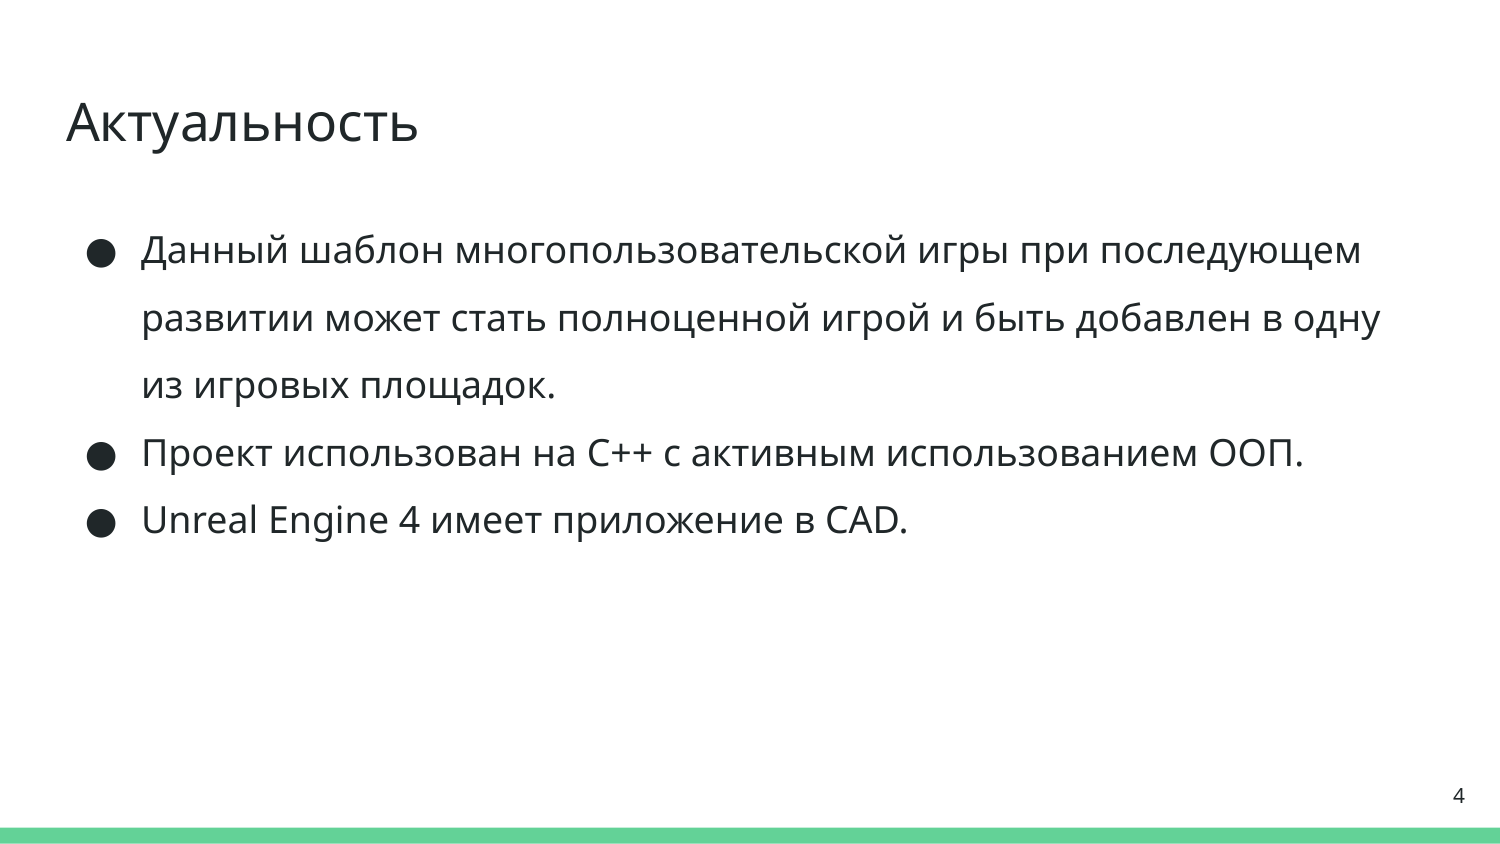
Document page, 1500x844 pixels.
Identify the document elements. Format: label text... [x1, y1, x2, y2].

list Данный шаблон многопользовательской игры при последующем развитии может стать полноценной игрой и быть добавлен в одну из игровых площадок. Проект использован на С++ с активным использованием ООП. Unreal Engine 4 имеет приложение в CAD. [51, 189, 1449, 750]
slide_number ‹#› [1389, 764, 1480, 830]
title Актуальность [51, 72, 1449, 167]
